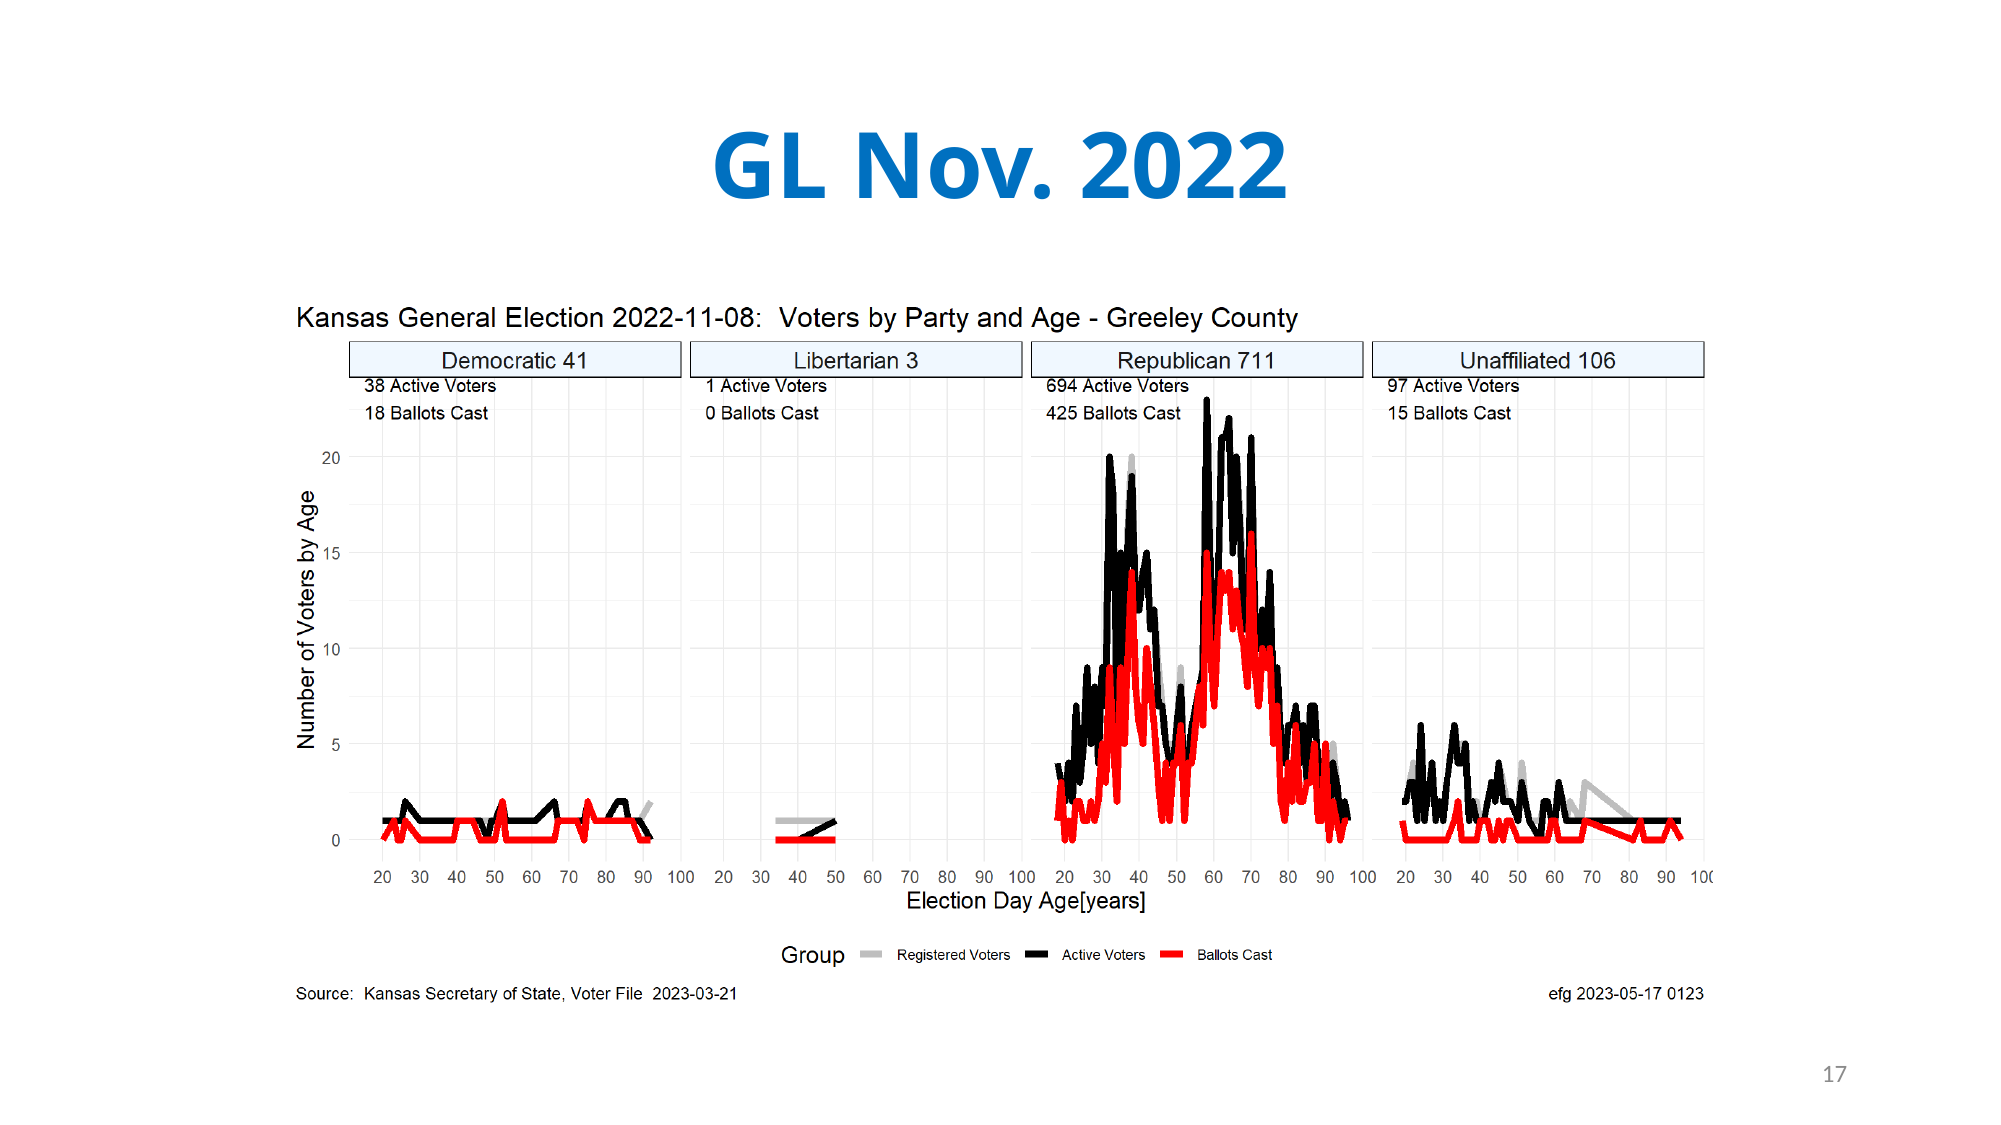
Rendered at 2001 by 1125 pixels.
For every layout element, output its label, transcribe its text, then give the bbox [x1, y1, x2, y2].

slide_number ‹#› [1412, 1042, 1863, 1103]
title GL Nov. 2022 [137, 59, 1863, 278]
picture [287, 297, 1713, 1011]
